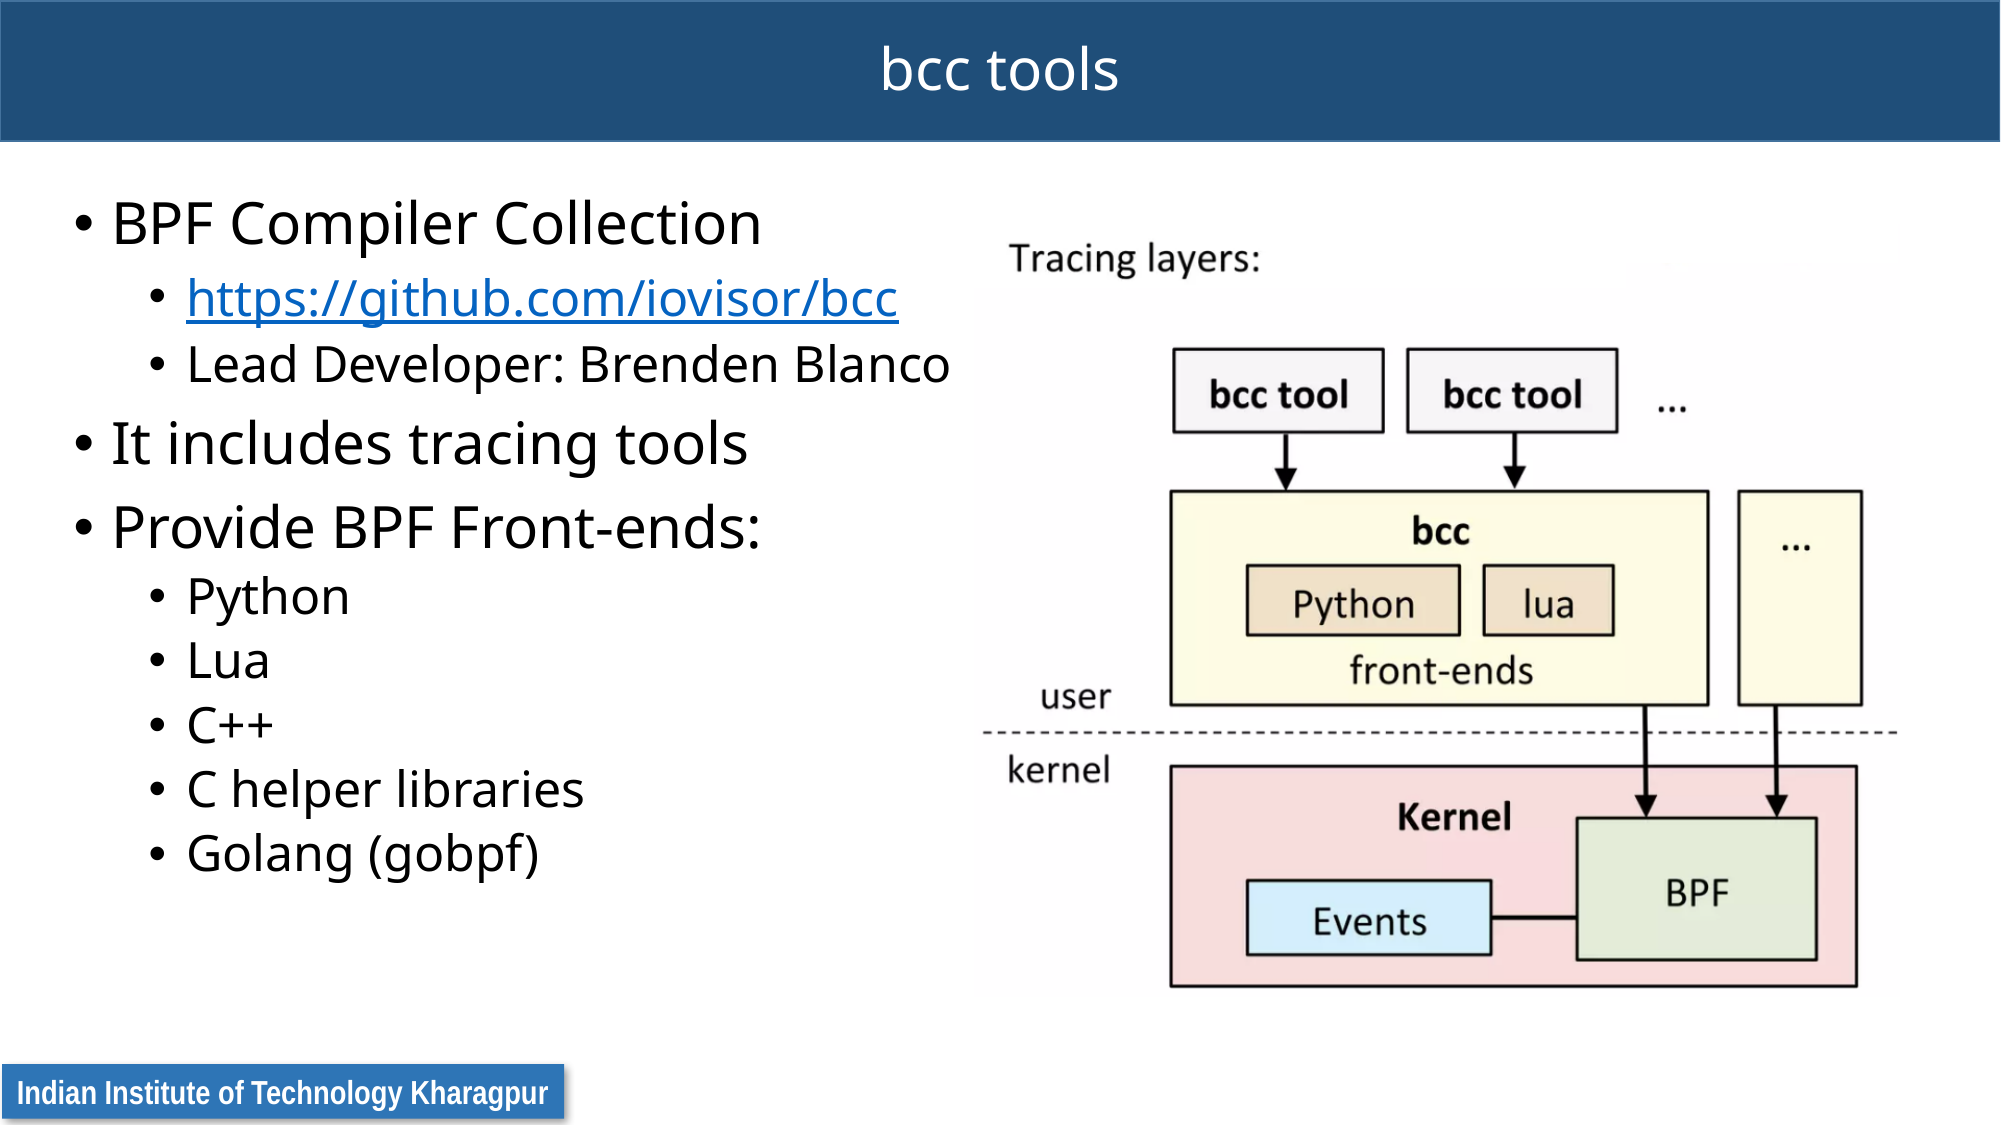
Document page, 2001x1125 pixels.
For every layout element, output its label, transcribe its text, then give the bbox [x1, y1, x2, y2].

list BPF Compiler Collection https://github.com/iovisor/bcc Lead Developer: Brenden Blanco It includes tracing tools Provide BPF Front-ends: Python Lua C++ C helper libraries Golang (gobpf) [58, 186, 975, 1065]
title bcc tools [0, 1, 2000, 141]
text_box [974, 210, 1900, 997]
